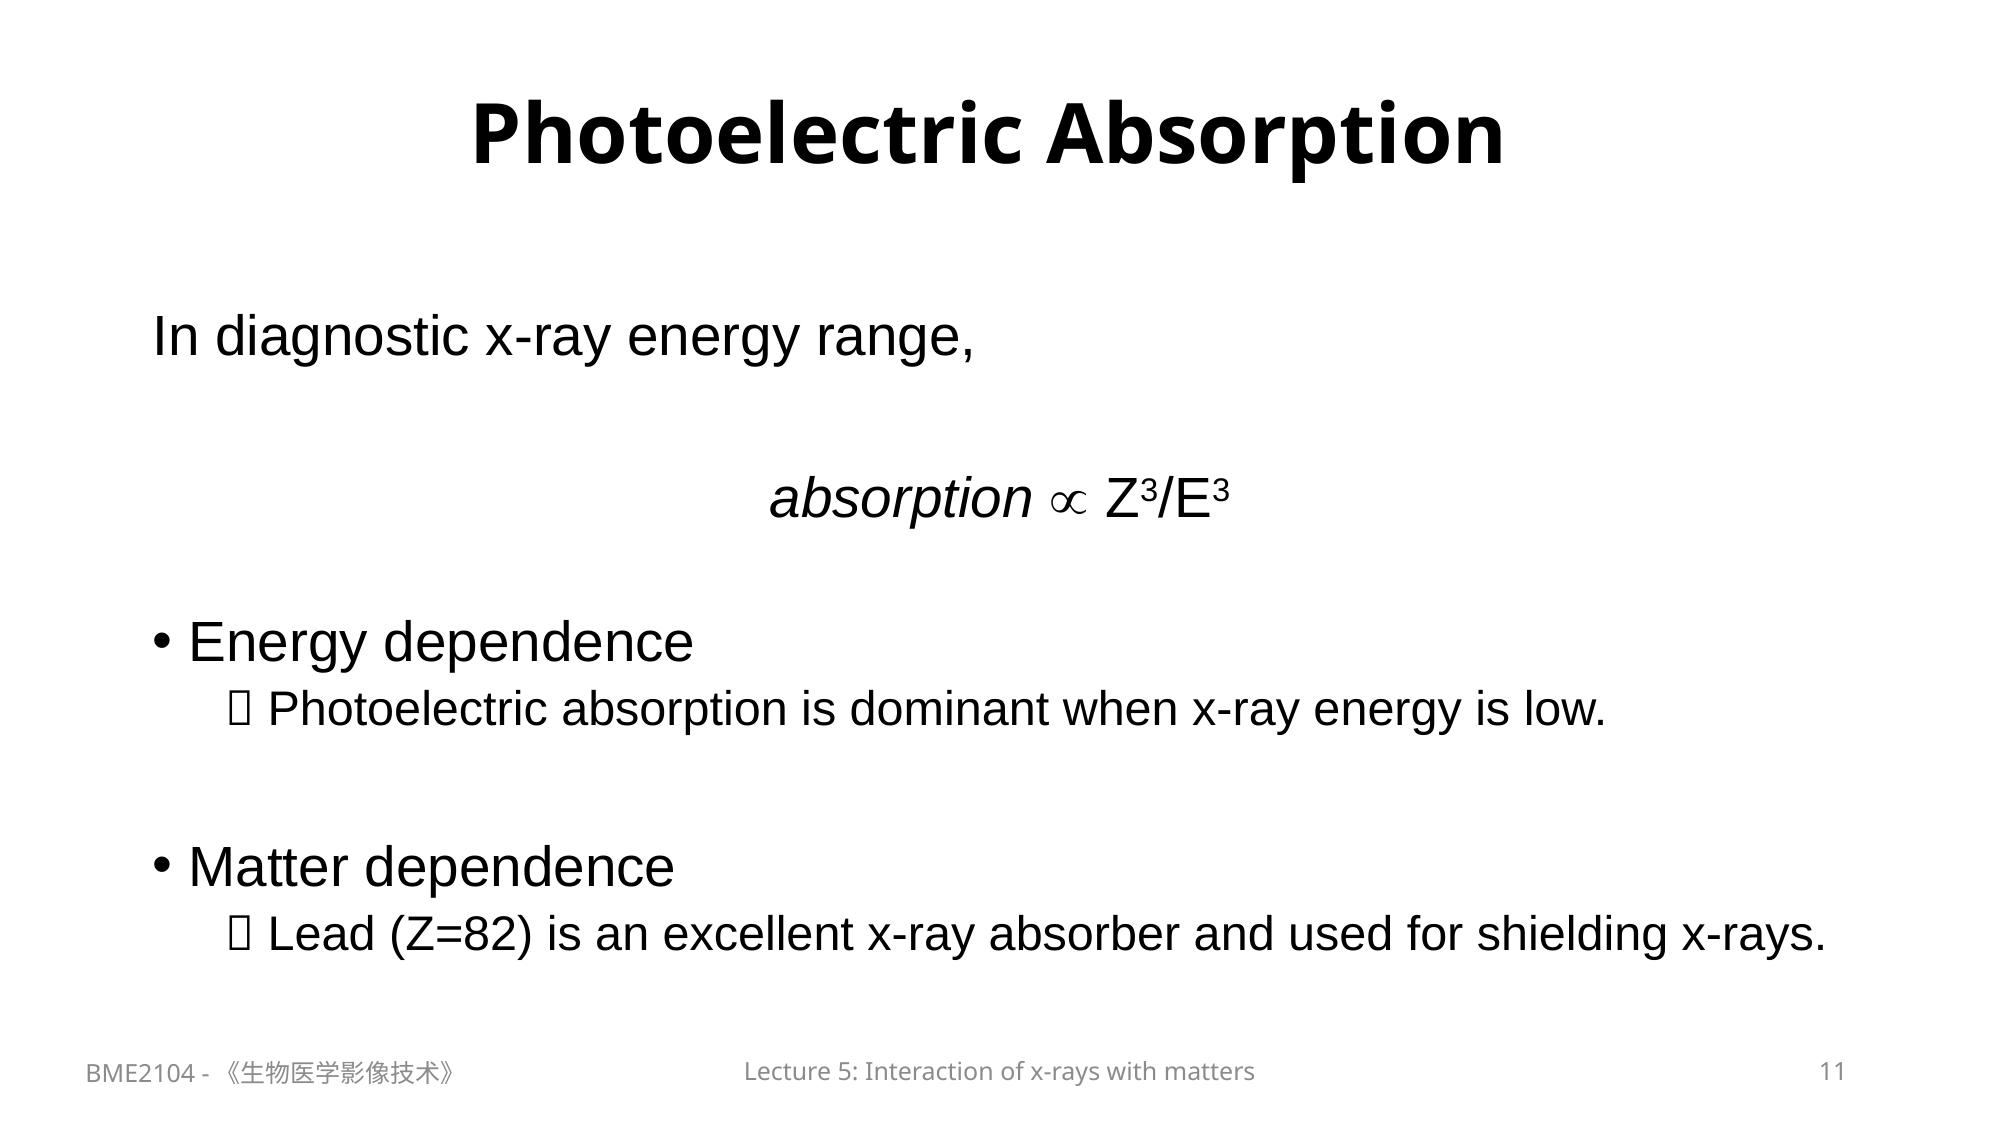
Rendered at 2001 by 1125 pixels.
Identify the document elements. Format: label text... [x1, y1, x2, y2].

slide_number BME2104 -《生物医学影像技术》 [70, 1042, 619, 1103]
title Photoelectric Absorption [137, 59, 1863, 214]
list In diagnostic x-ray energy range, absorption  Z3/E3 Energy dependence  Photoelectric absorption is dominant when x-ray energy is low. Matter dependence  Lead (Z=82) is an excellent x-ray absorber and used for shielding x-rays. [137, 299, 1863, 1014]
slide_number 11 [1412, 1042, 1863, 1103]
footer Lecture 5: Interaction of x-rays with matters [662, 1042, 1338, 1103]
